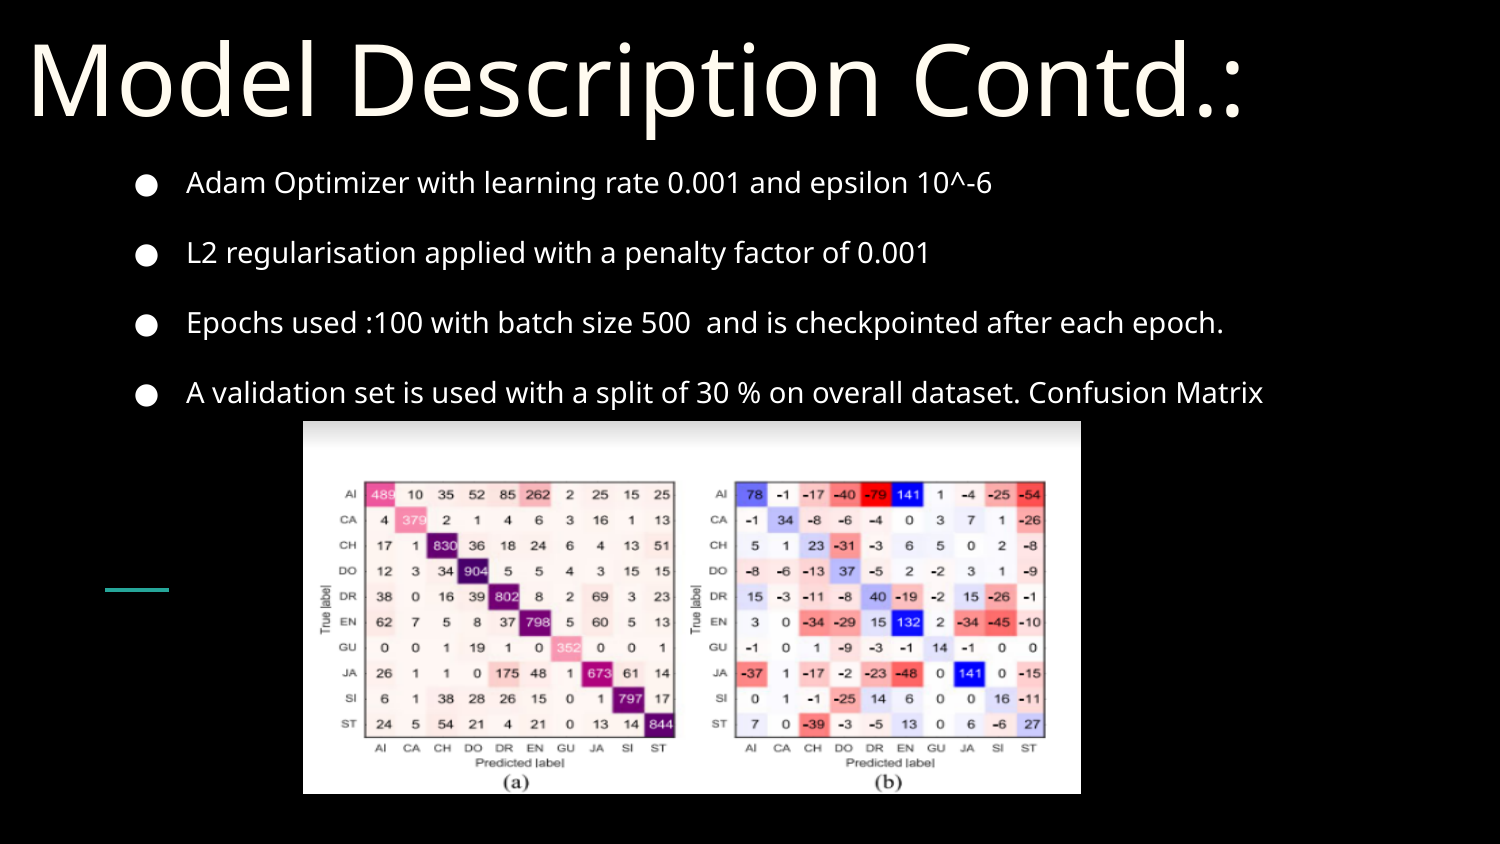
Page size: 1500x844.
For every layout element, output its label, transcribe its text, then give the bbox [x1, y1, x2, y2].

text_box Adam Optimizer with learning rate 0.001 and epsilon 10^-6 L2 regularisation applied with a penalty factor of 0.001 Epochs used :100 with batch size 500 and is checkpointed after each epoch. A validation set is used with a split of 30 % on overall dataset. Confusion Matrix [95, 114, 1462, 769]
picture [303, 421, 1081, 794]
title Model Description Contd.: [10, 31, 1492, 152]
